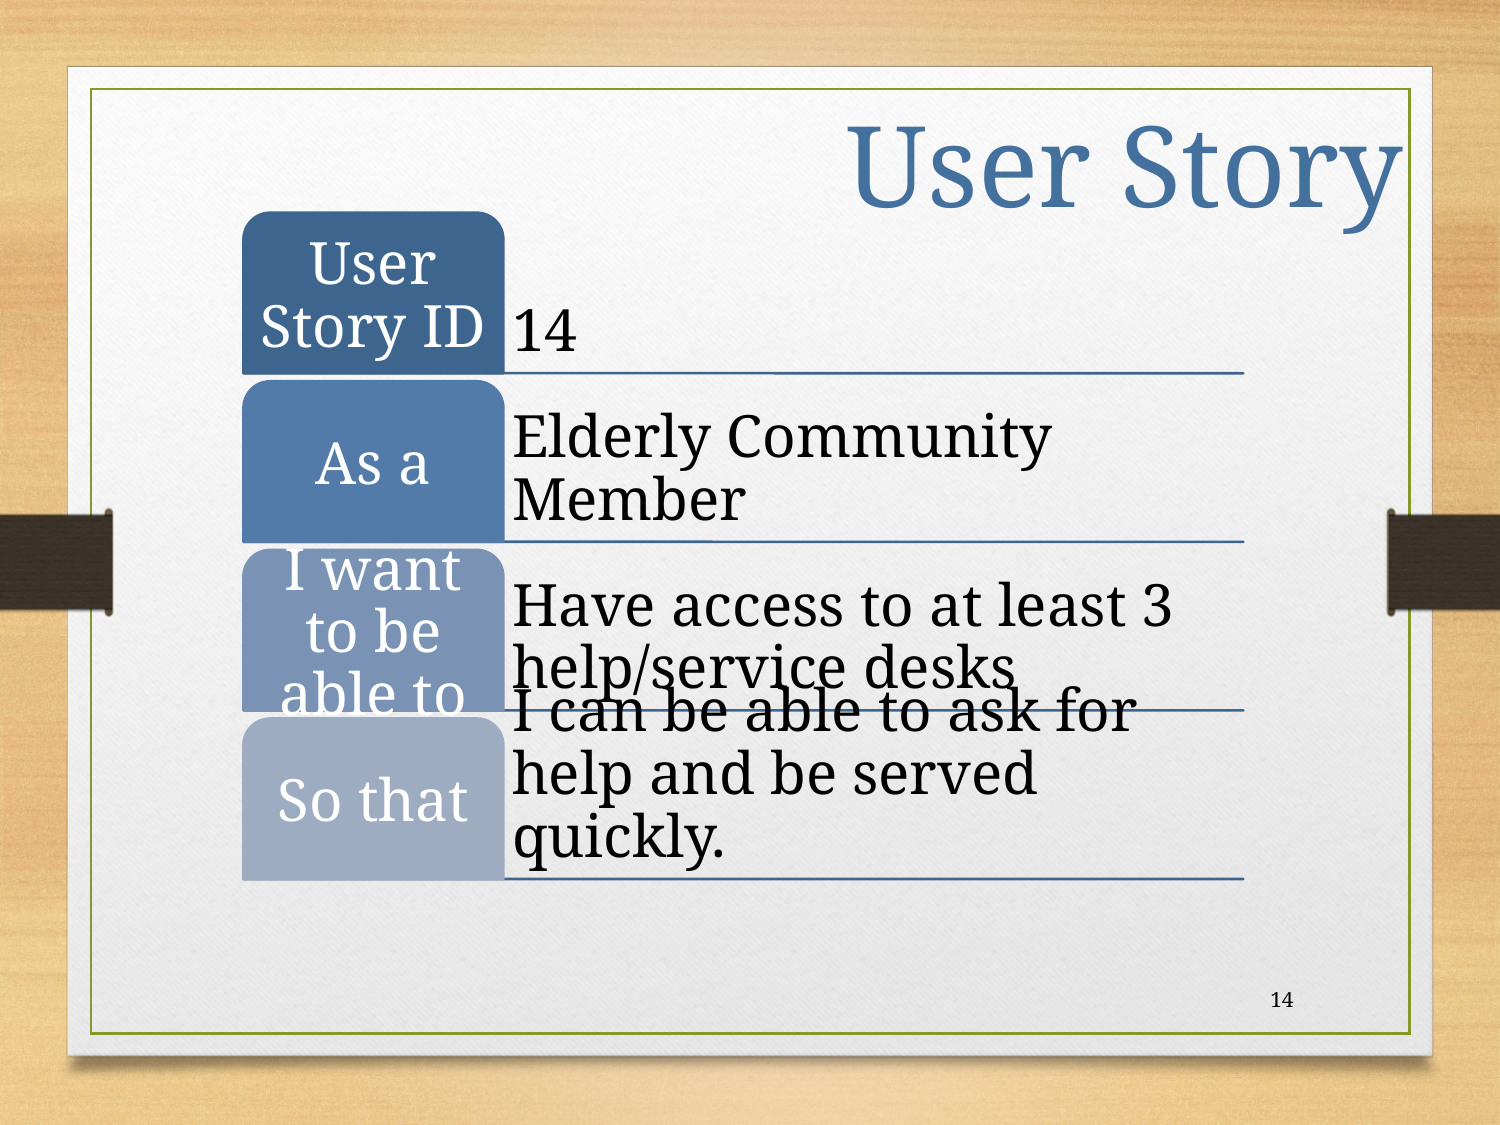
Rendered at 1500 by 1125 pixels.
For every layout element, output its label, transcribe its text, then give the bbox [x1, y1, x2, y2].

picture [0, 0, 1500, 1125]
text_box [243, 212, 1244, 880]
text_box User Story [824, 87, 1425, 238]
slide_number 14 [1243, 977, 1309, 1024]
